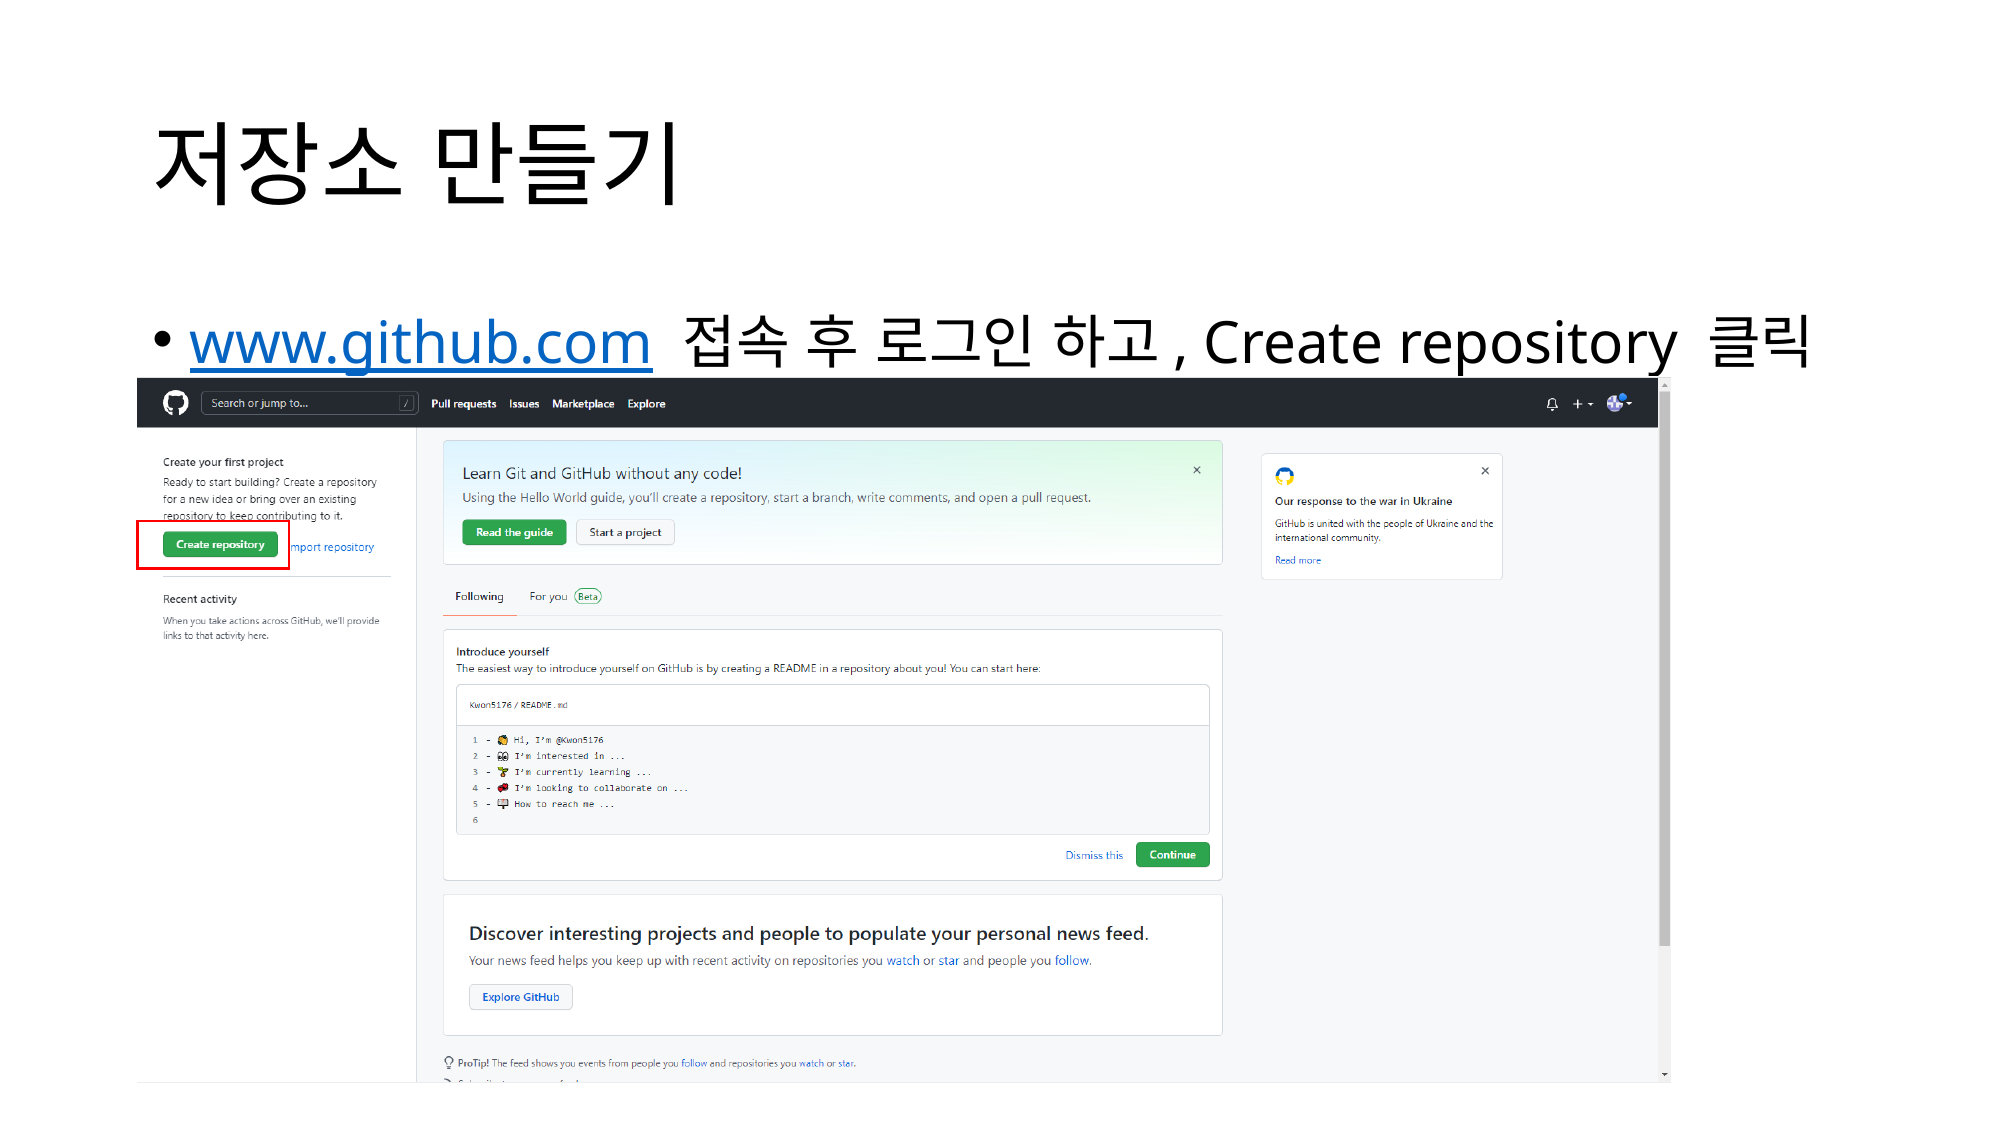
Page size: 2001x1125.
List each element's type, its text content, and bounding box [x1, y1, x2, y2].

title 저장소 만들기 [137, 59, 1863, 278]
list www.github.com 접속 후 로그인 하고, Create repository 클릭 [137, 299, 1863, 1014]
picture [137, 376, 1671, 1086]
